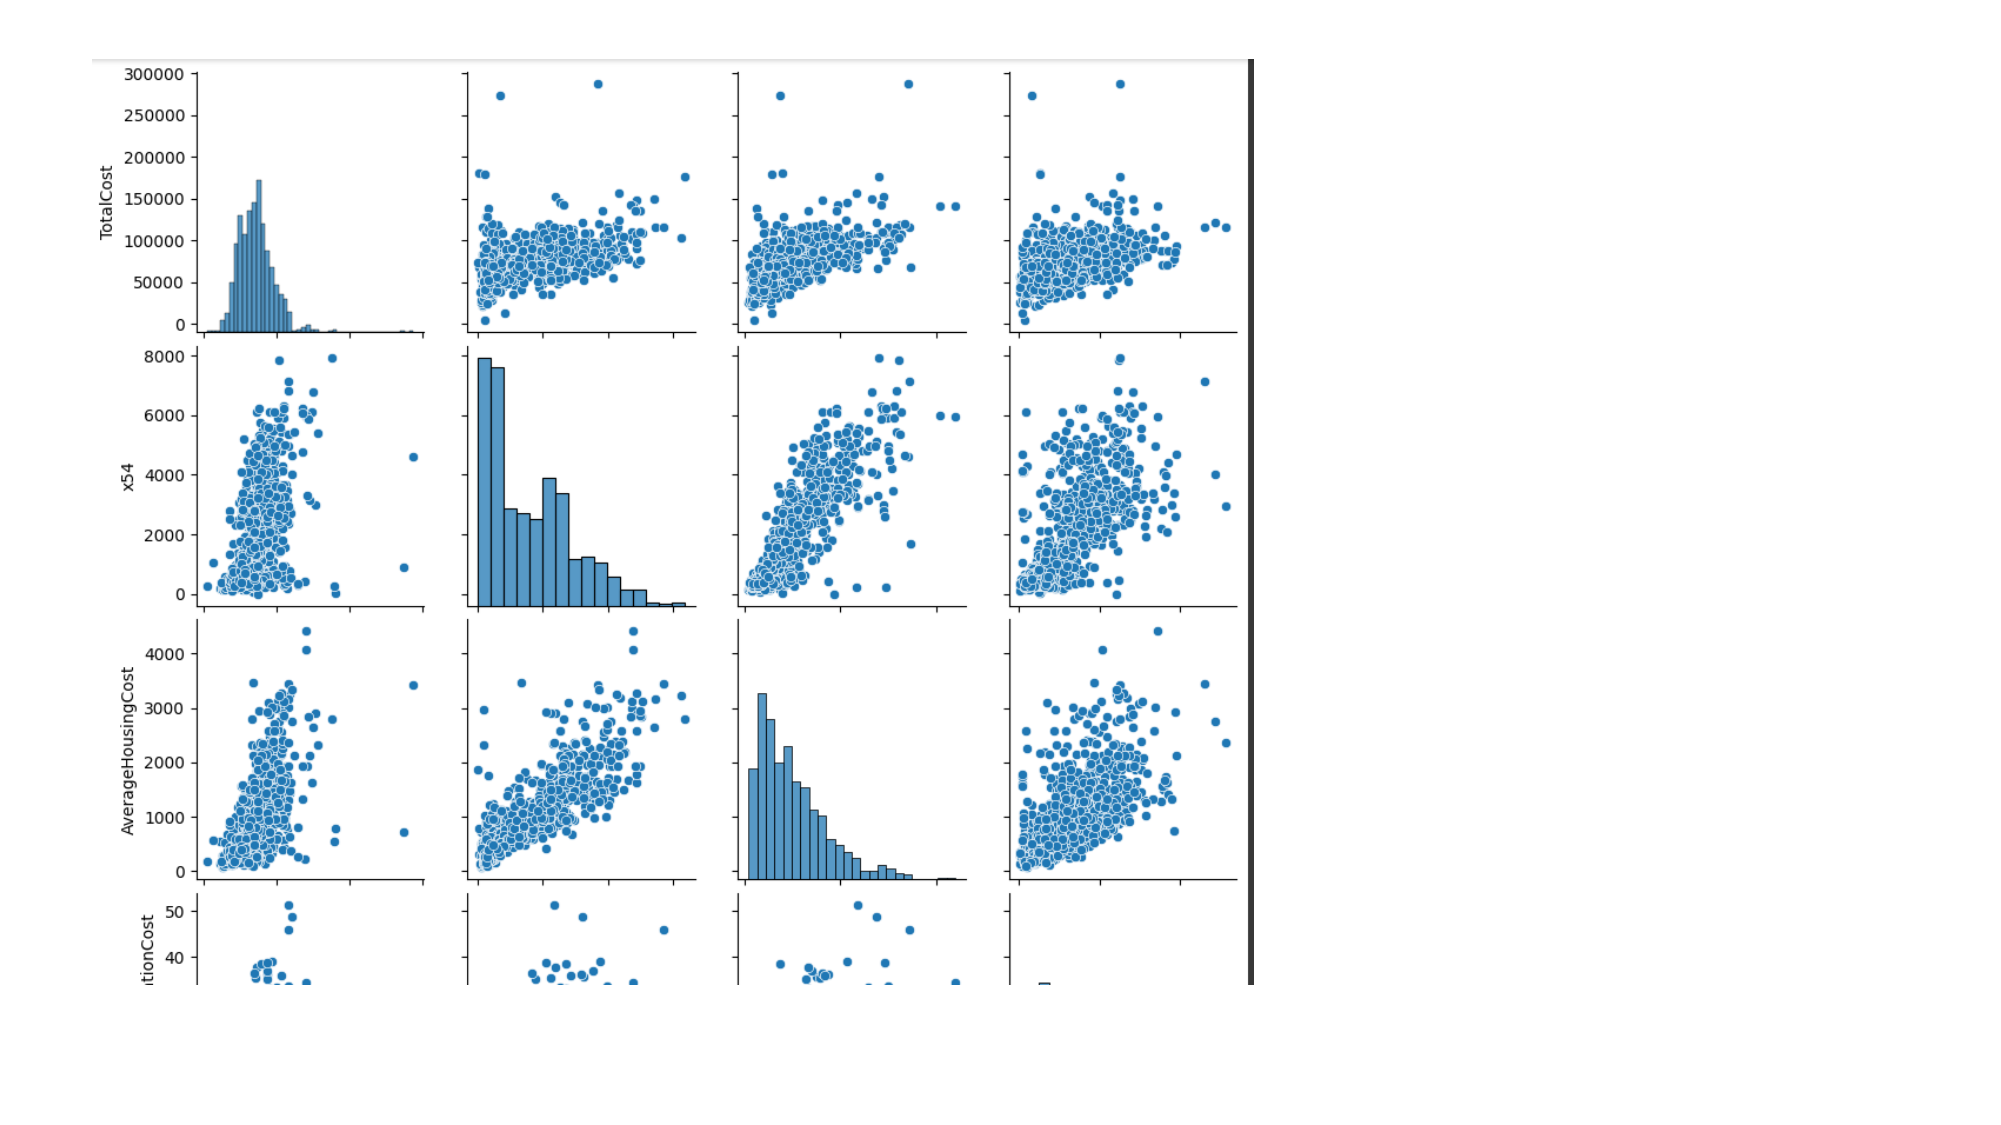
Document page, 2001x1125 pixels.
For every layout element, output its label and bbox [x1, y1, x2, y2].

list [92, 59, 1254, 985]
